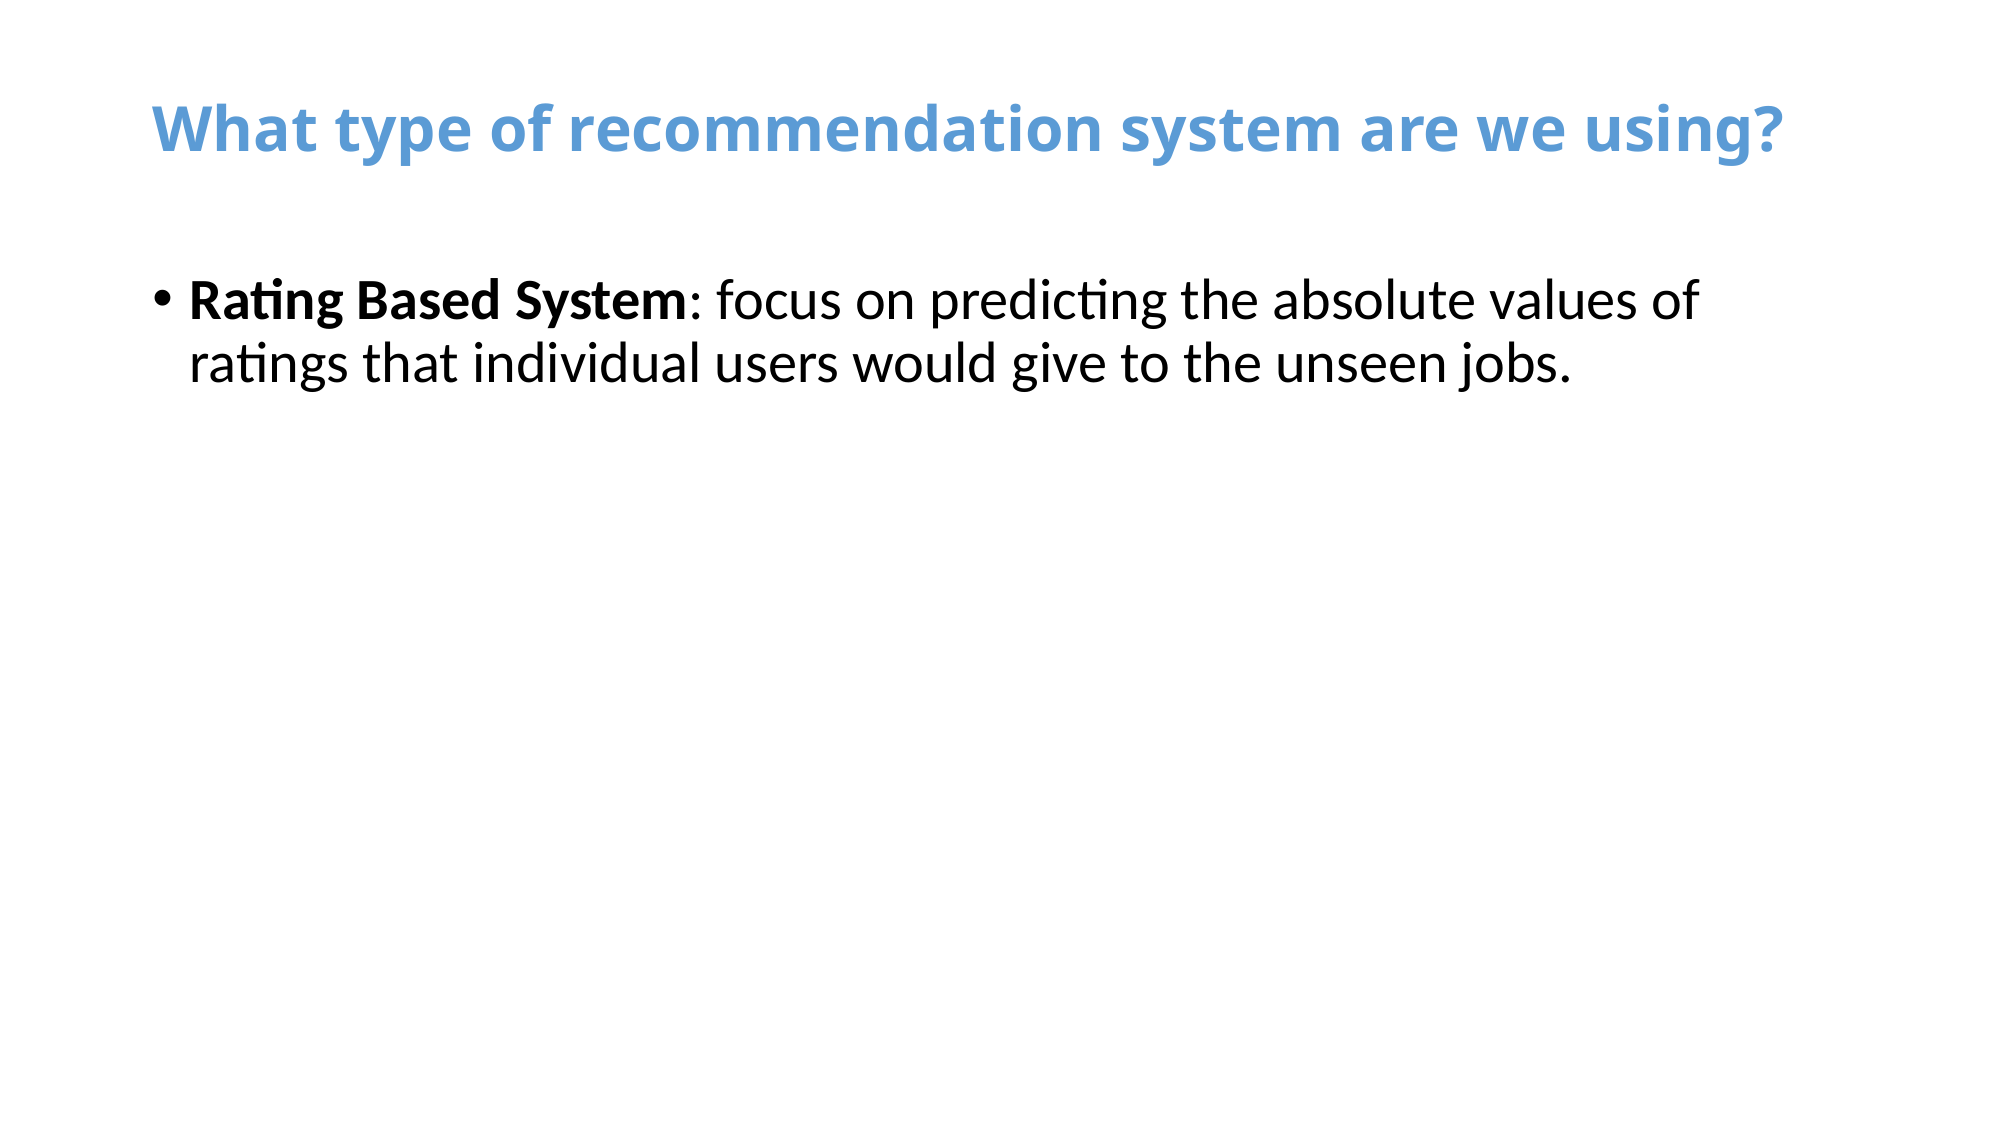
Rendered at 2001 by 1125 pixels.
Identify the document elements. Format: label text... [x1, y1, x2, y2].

title What type of recommendation system are we using? [137, 59, 1863, 204]
list Rating Based System: focus on predicting the absolute values of ratings that individual users would give to the unseen jobs. [137, 261, 1863, 1073]
